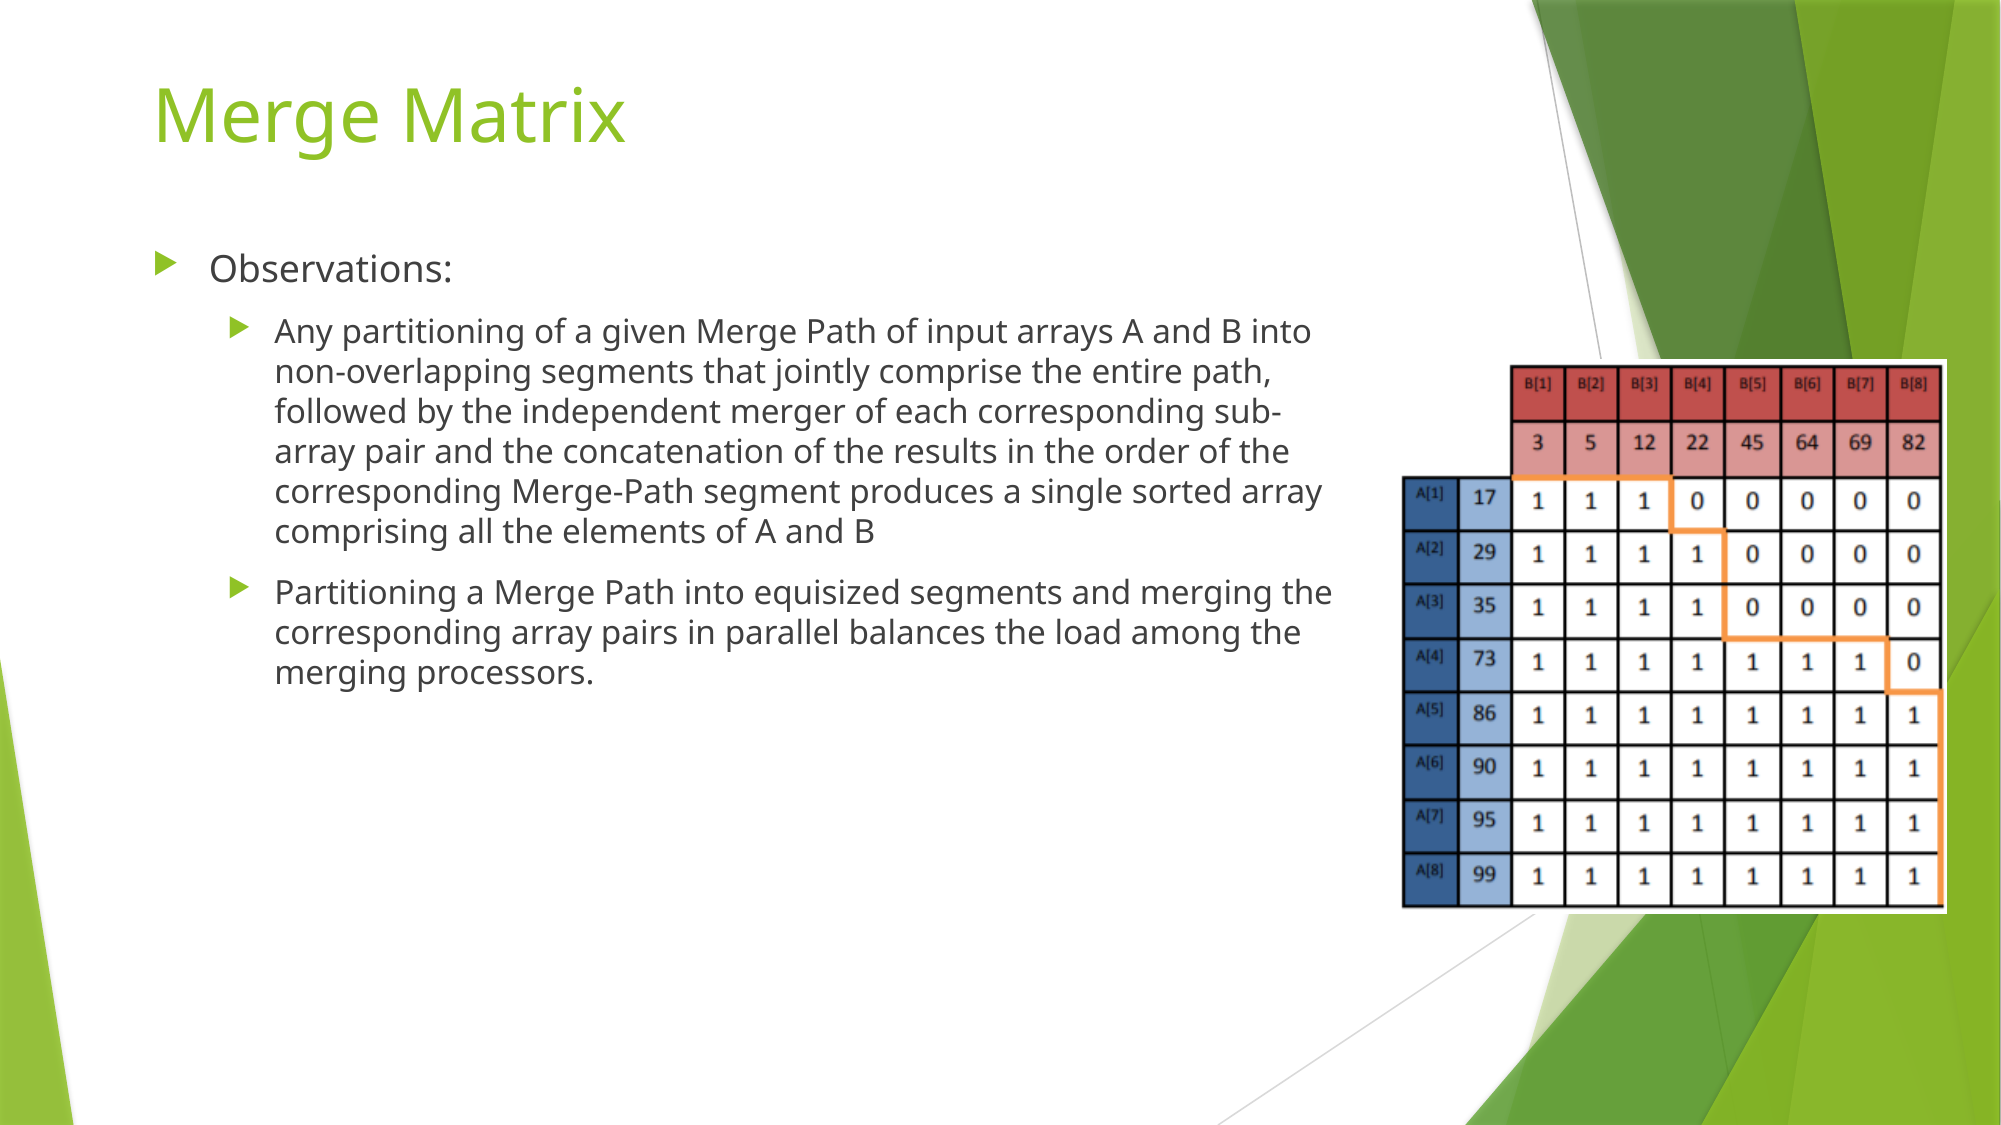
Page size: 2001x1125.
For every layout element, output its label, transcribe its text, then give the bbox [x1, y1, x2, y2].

title Merge Matrix [137, 59, 1863, 211]
picture [1395, 358, 1947, 915]
list Observations: Any partitioning of a given Merge Path of input arrays A and B into non-overlapping segments that jointly comprise the entire path, followed by the independent merger of each corresponding sub-array pair and the concatenation of the results in the order of the corresponding Merge-Path segment produces a single sorted array comprising all the elements of A and B Partitioning a Merge Path into equisized segments and merging the corresponding array pairs in parallel balances the load among the merging processors. [137, 237, 1377, 1014]
